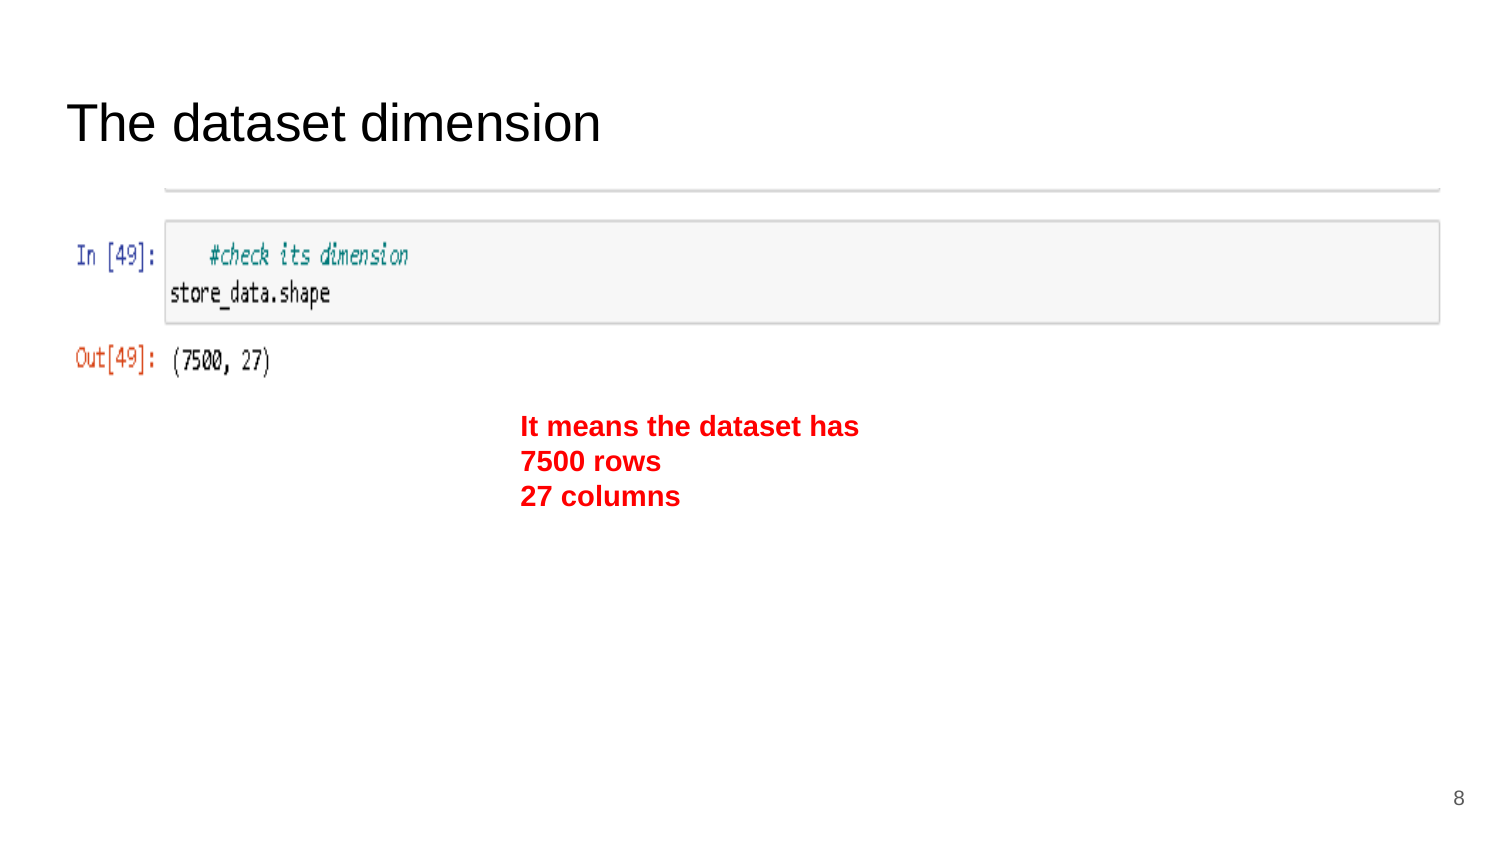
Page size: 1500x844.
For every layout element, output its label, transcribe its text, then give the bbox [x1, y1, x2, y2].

text_box It means the dataset has 7500 rows 27 columns [505, 402, 995, 563]
slide_number ‹#› [1389, 764, 1480, 830]
title The dataset dimension [51, 72, 1449, 167]
picture [50, 188, 1450, 393]
